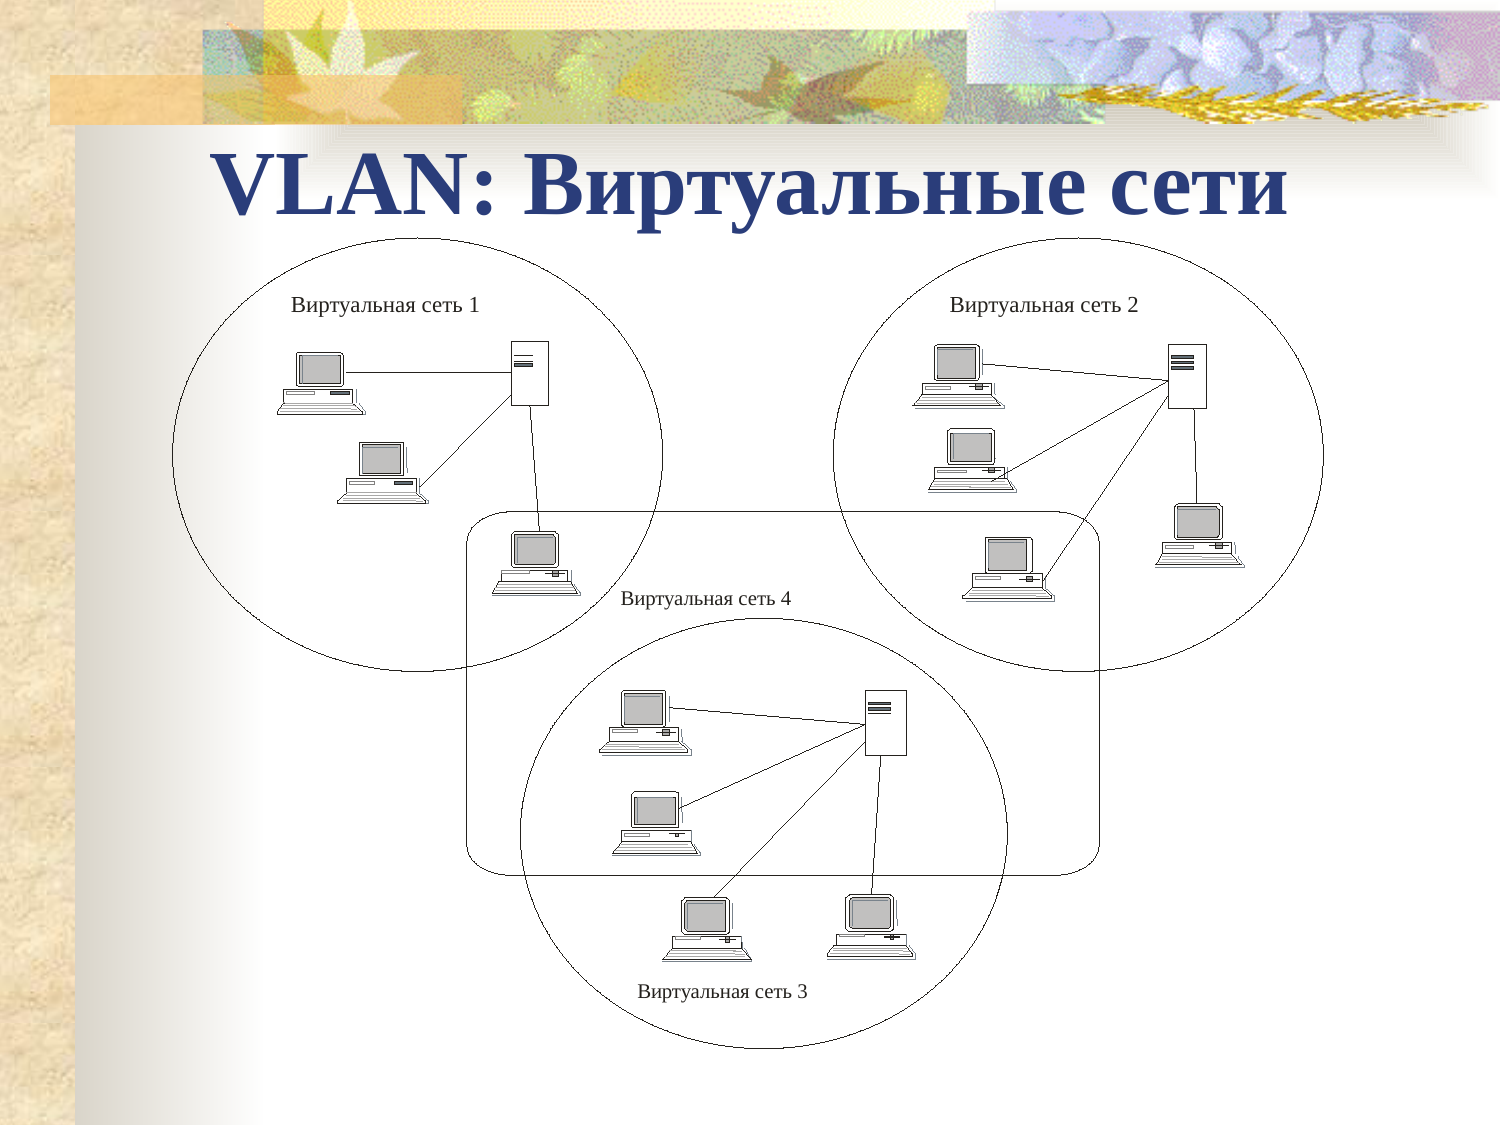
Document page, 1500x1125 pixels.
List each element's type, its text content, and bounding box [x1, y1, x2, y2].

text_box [169, 235, 1330, 1118]
text_box VLAN: Виртуальные сети [112, 115, 1388, 281]
picture [0, 0, 1500, 1125]
